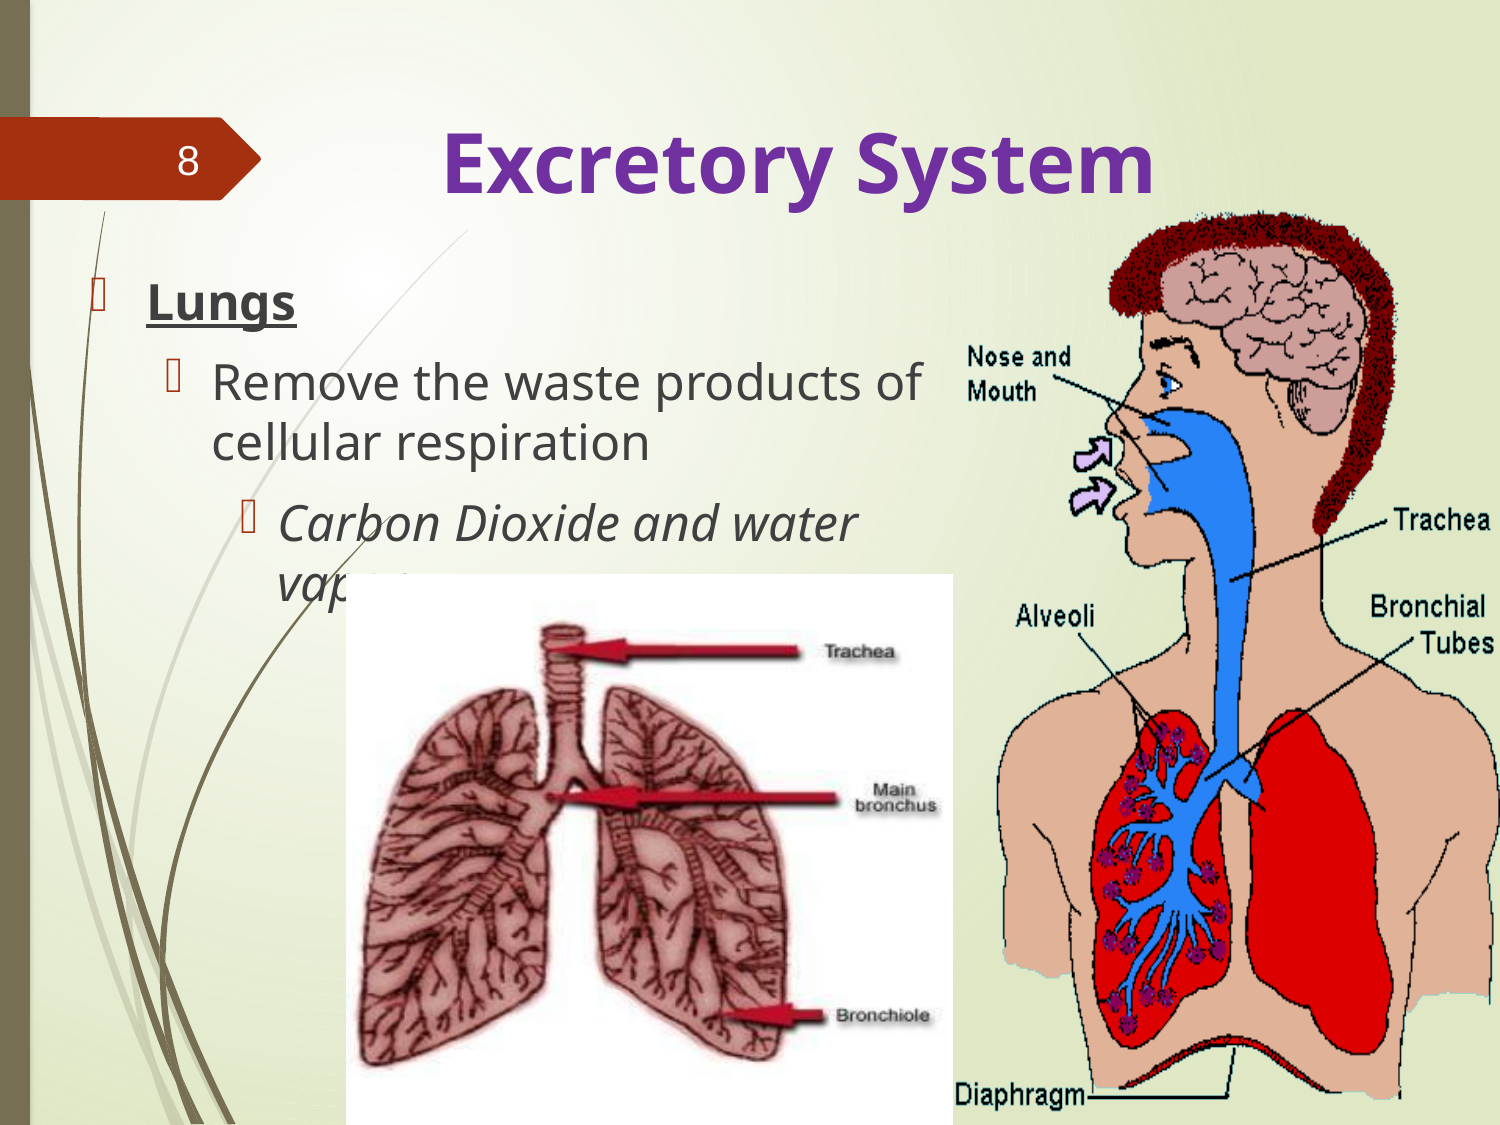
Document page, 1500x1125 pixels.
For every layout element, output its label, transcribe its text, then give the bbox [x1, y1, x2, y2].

slide_number 8 [87, 129, 216, 190]
title Excretory System [425, 102, 1500, 262]
picture [345, 199, 1500, 1125]
list Lungs Remove the waste products of cellular respiration Carbon Dioxide and water vapor [75, 262, 944, 1005]
